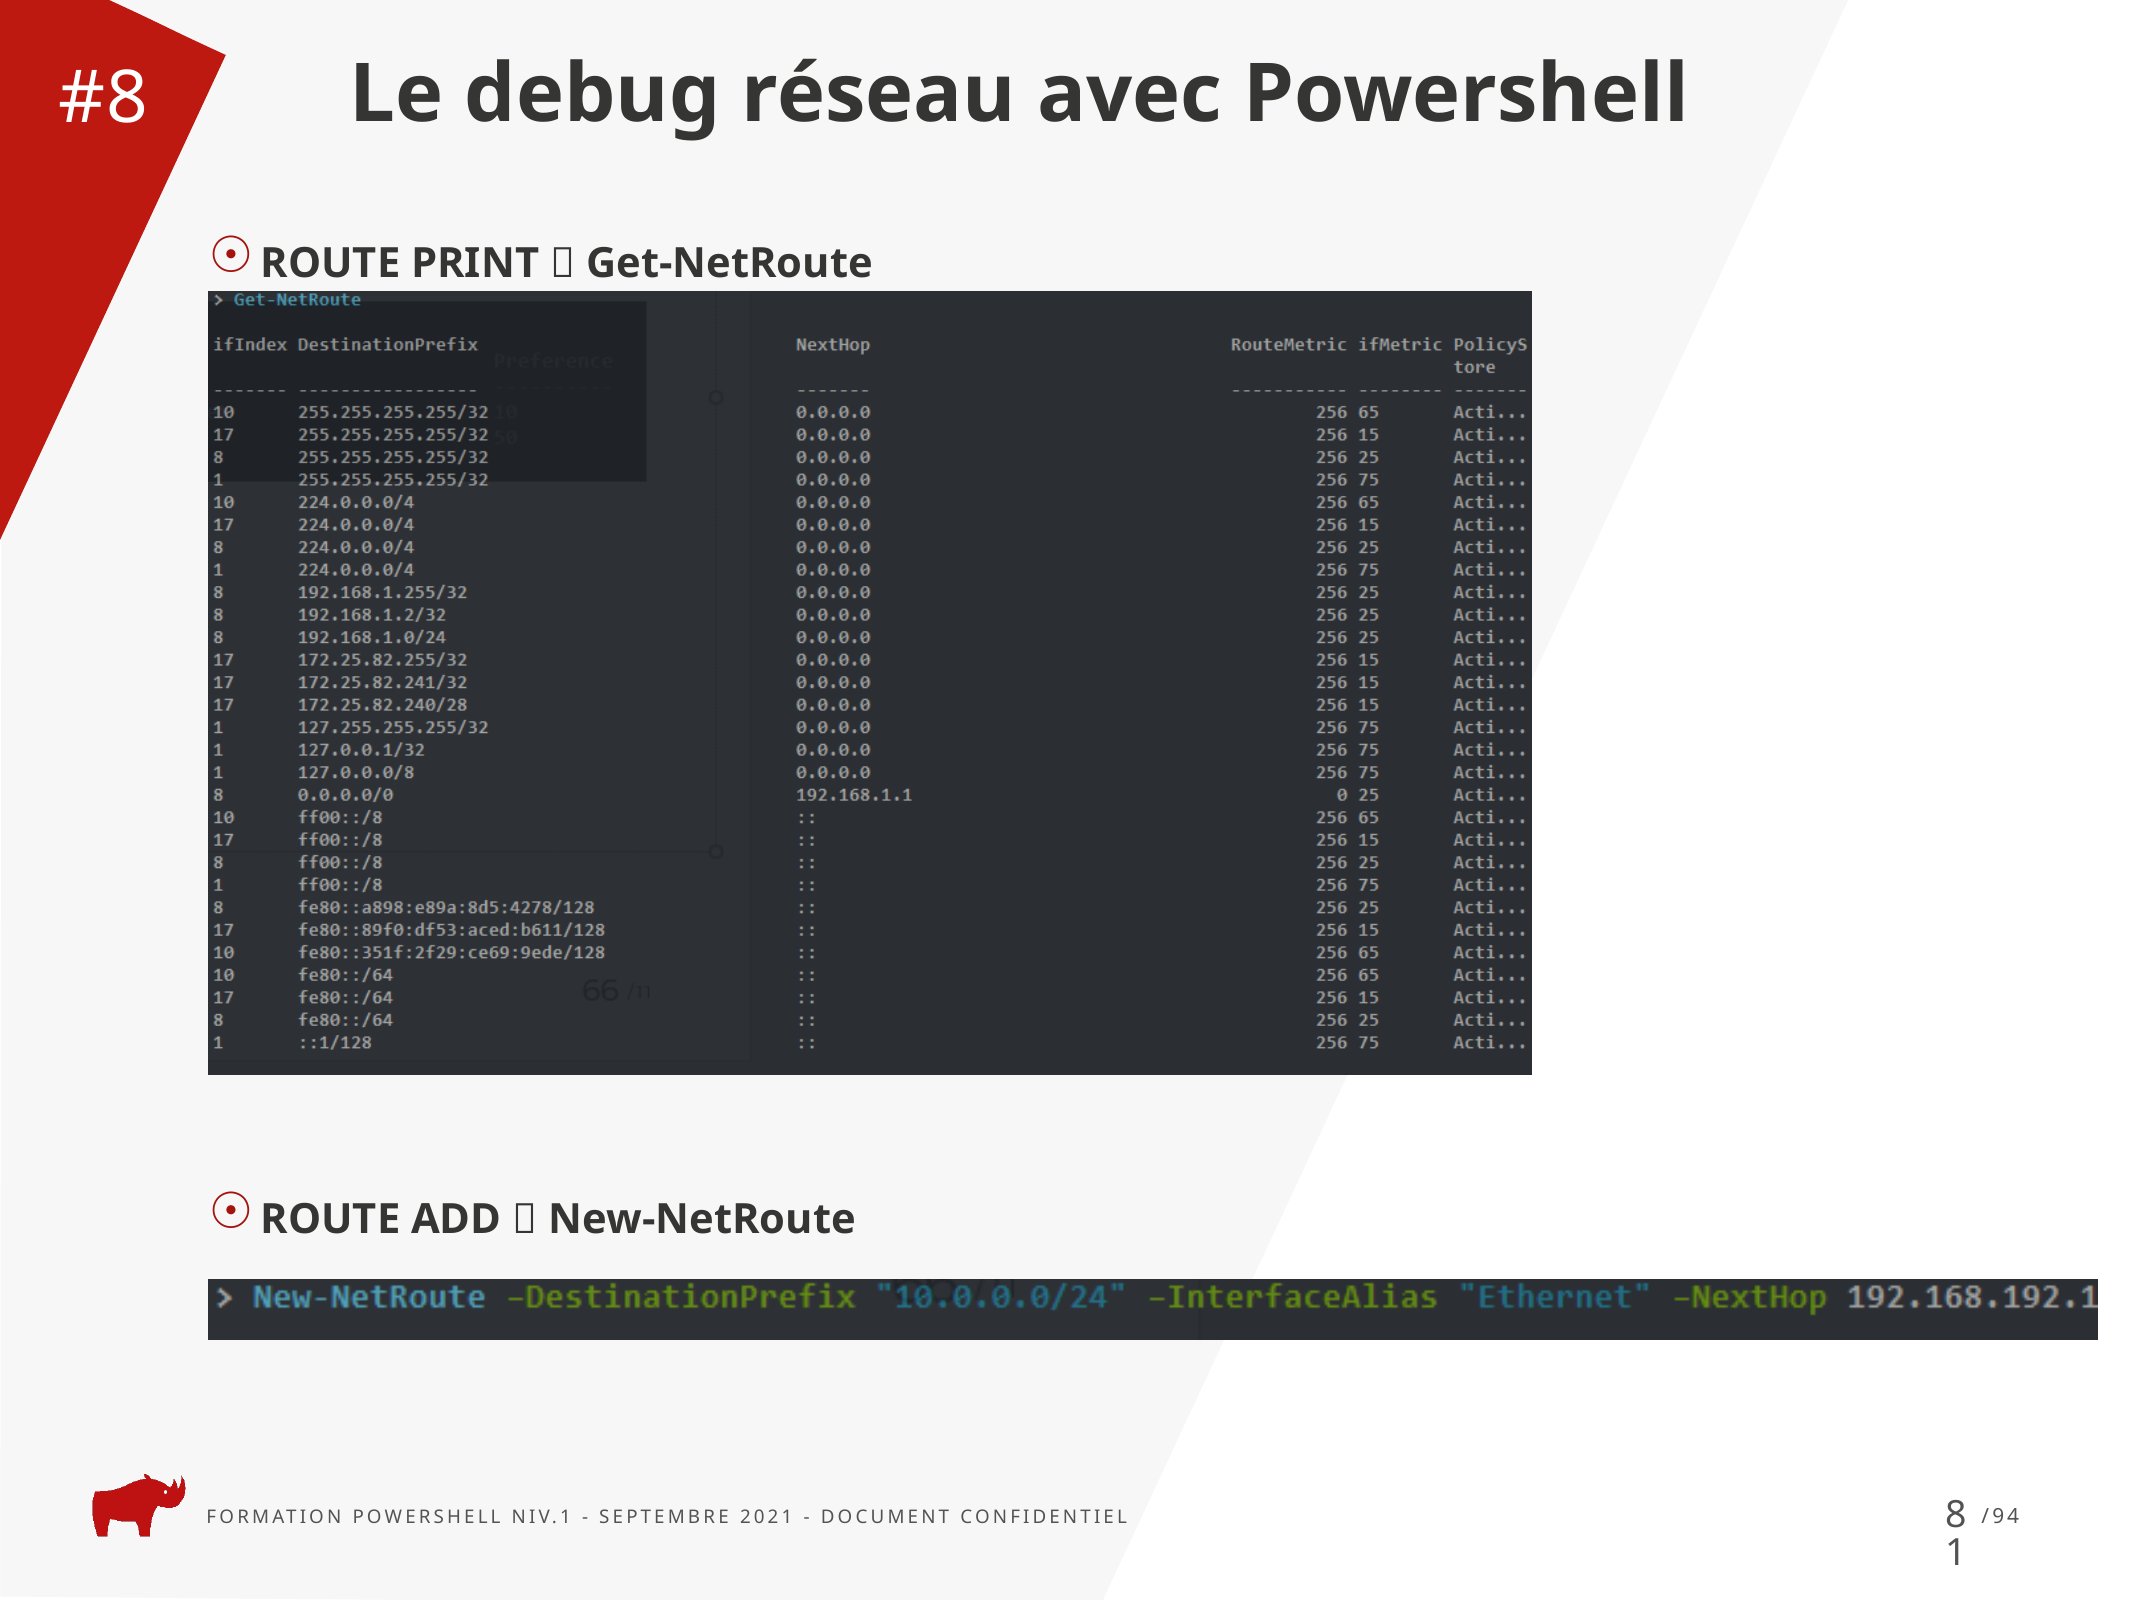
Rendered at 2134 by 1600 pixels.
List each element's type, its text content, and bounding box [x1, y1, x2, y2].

text_box ROUTE PRINT  Get-NetRoute ROUTE ADD  New-NetRoute [208, 211, 2090, 1278]
picture [208, 290, 1532, 1076]
slide_number 81 [1936, 1481, 1979, 1538]
picture [44, 1440, 230, 1572]
picture [208, 1278, 2098, 1340]
title Le debug réseau avec Powershell [340, 0, 2134, 147]
text_box #8 [50, 40, 157, 145]
